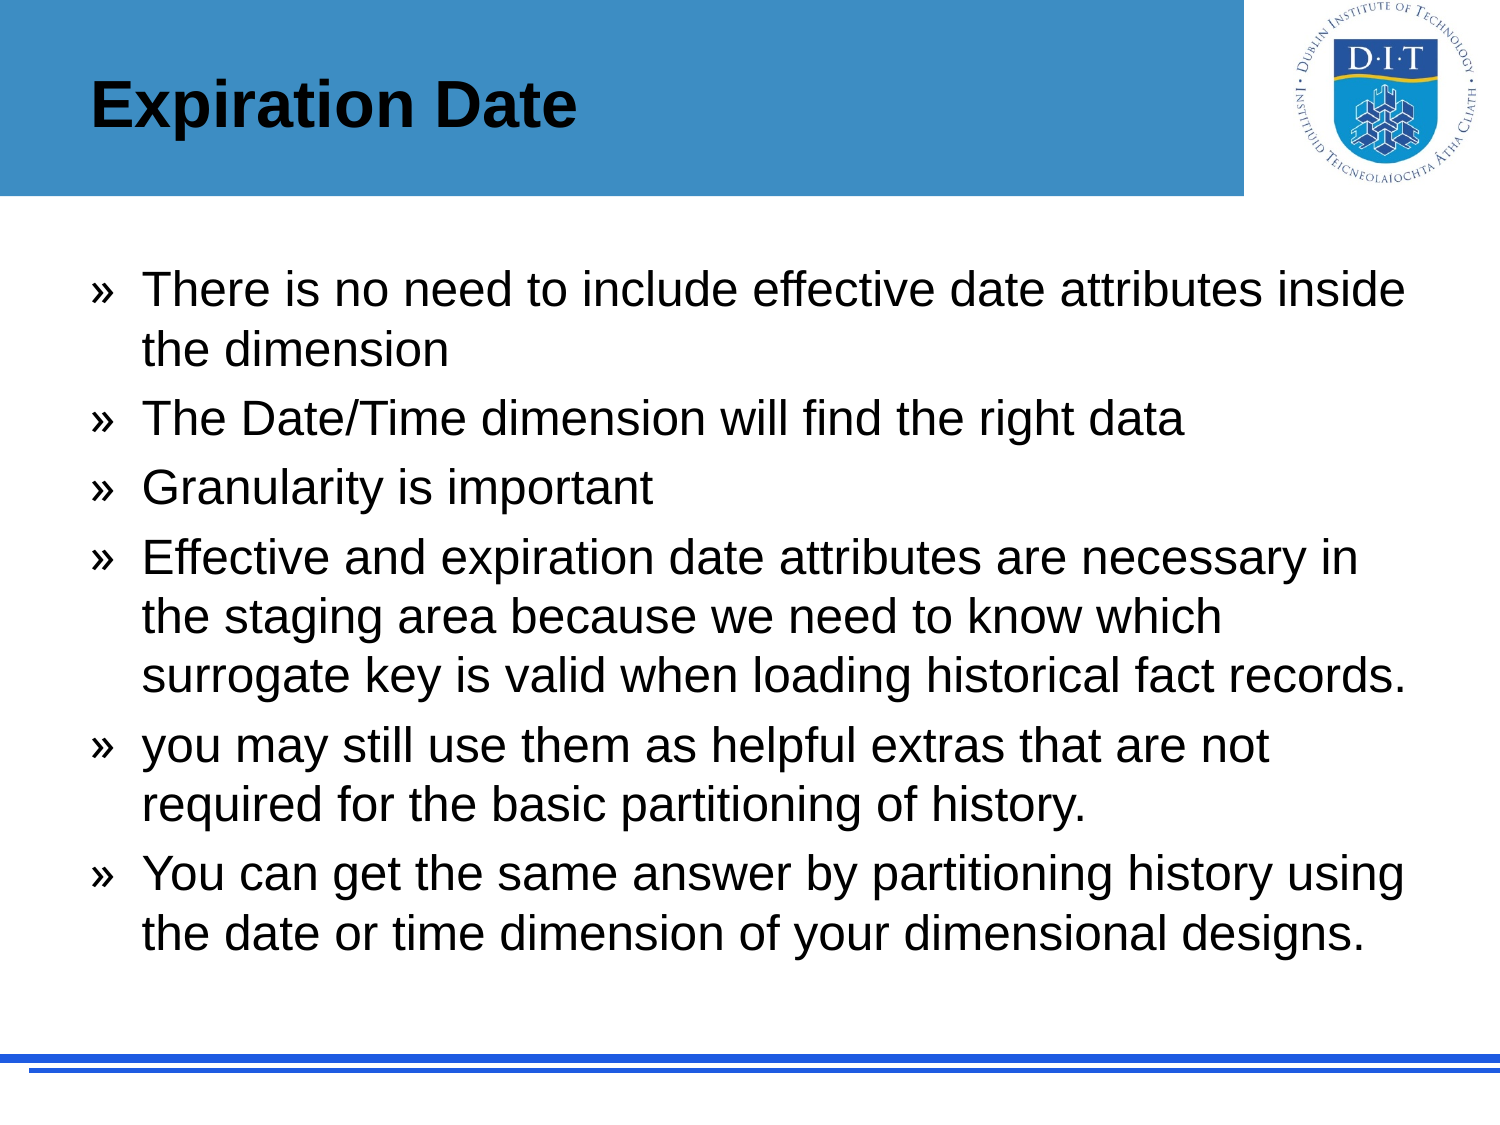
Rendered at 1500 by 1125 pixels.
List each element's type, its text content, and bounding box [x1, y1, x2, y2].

picture [1293, 0, 1478, 185]
list There is no need to include effective date attributes inside the dimension The Date/Time dimension will find the right data Granularity is important Effective and expiration date attributes are necessary in the staging area because we need to know which surrogate key is valid when loading historical fact records. you may still use them as helpful extras that are not required for the basic partitioning of history. You can get the same answer by partitioning history using the date or time dimension of your dimensional designs. [74, 249, 1426, 1051]
title Expiration Date [74, 18, 1105, 182]
